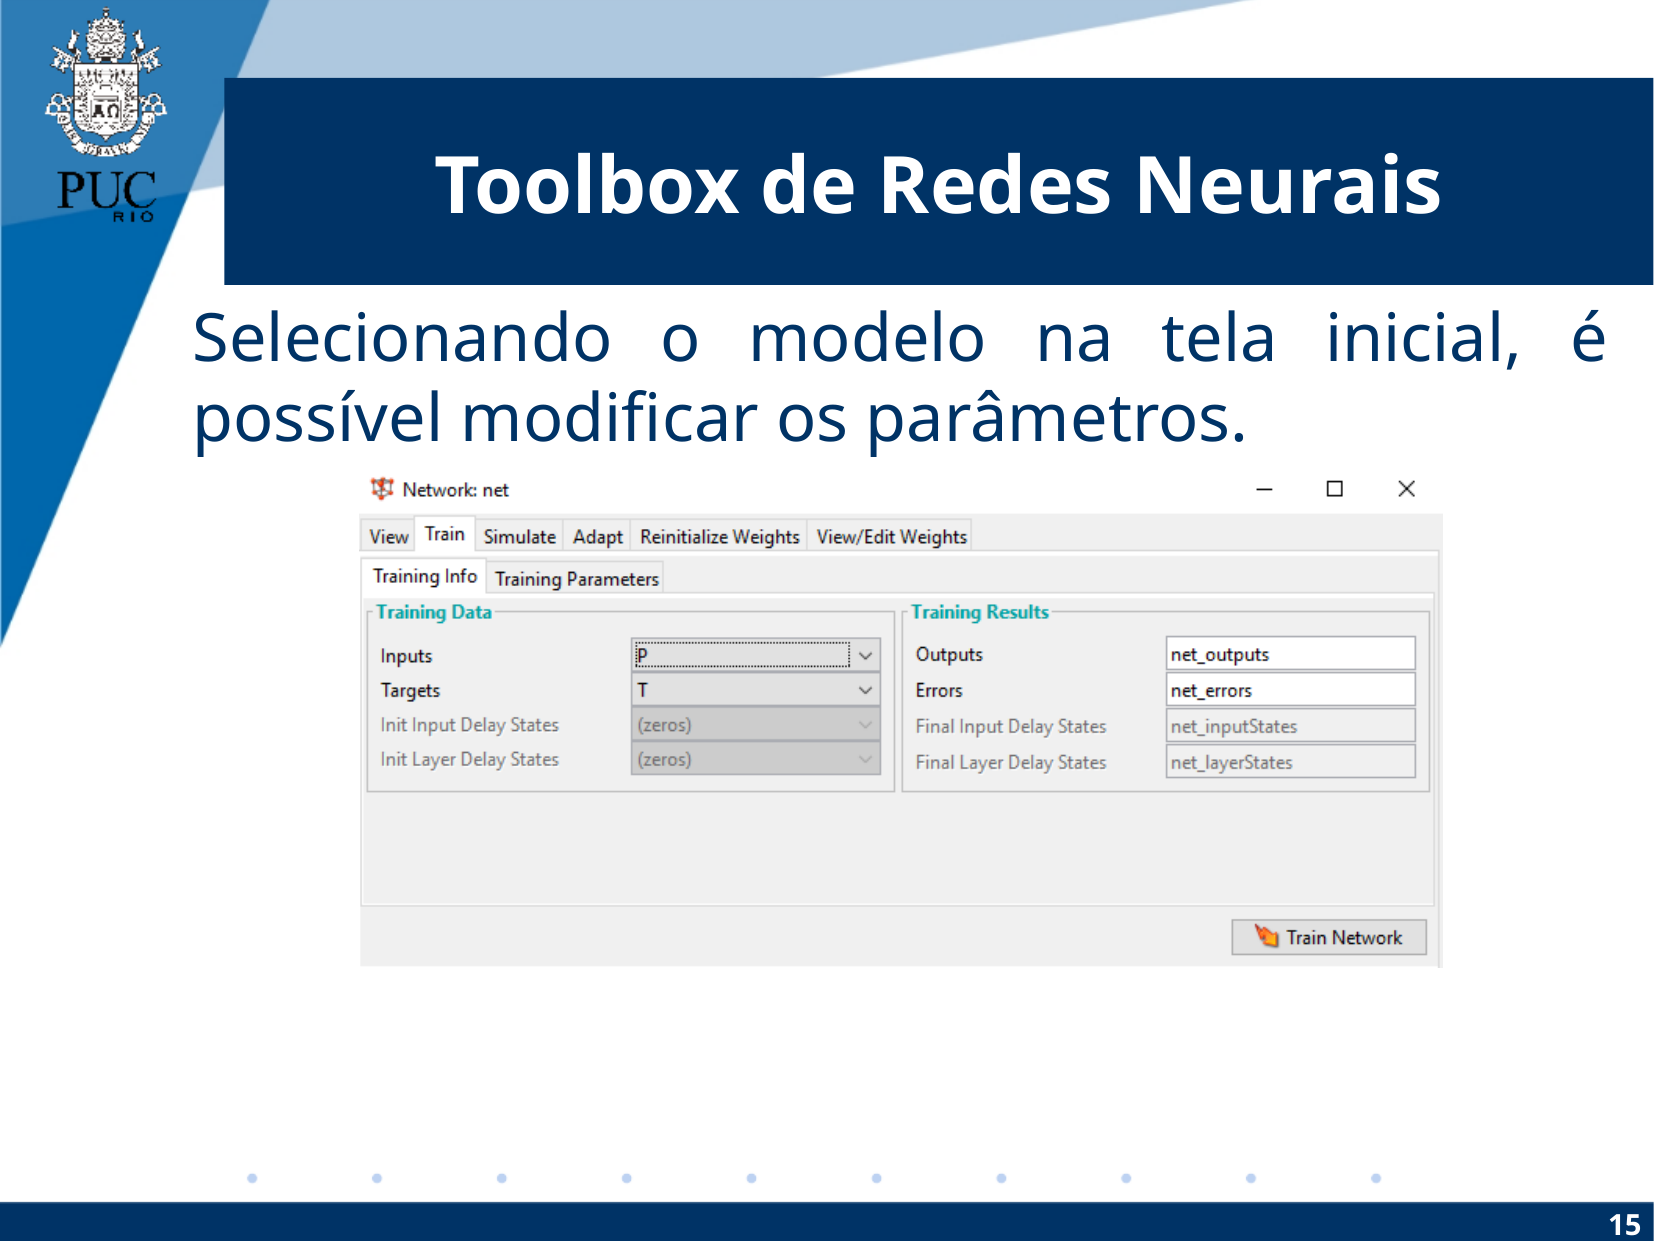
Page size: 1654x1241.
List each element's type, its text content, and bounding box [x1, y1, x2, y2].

text_box Selecionando o modelo na tela inicial, é possível modificar os parâmetros. [192, 295, 1610, 1015]
slide_number 15 [1256, 1206, 1642, 1241]
picture [0, 0, 1654, 1241]
title Toolbox de Redes Neurais [224, 77, 1654, 285]
